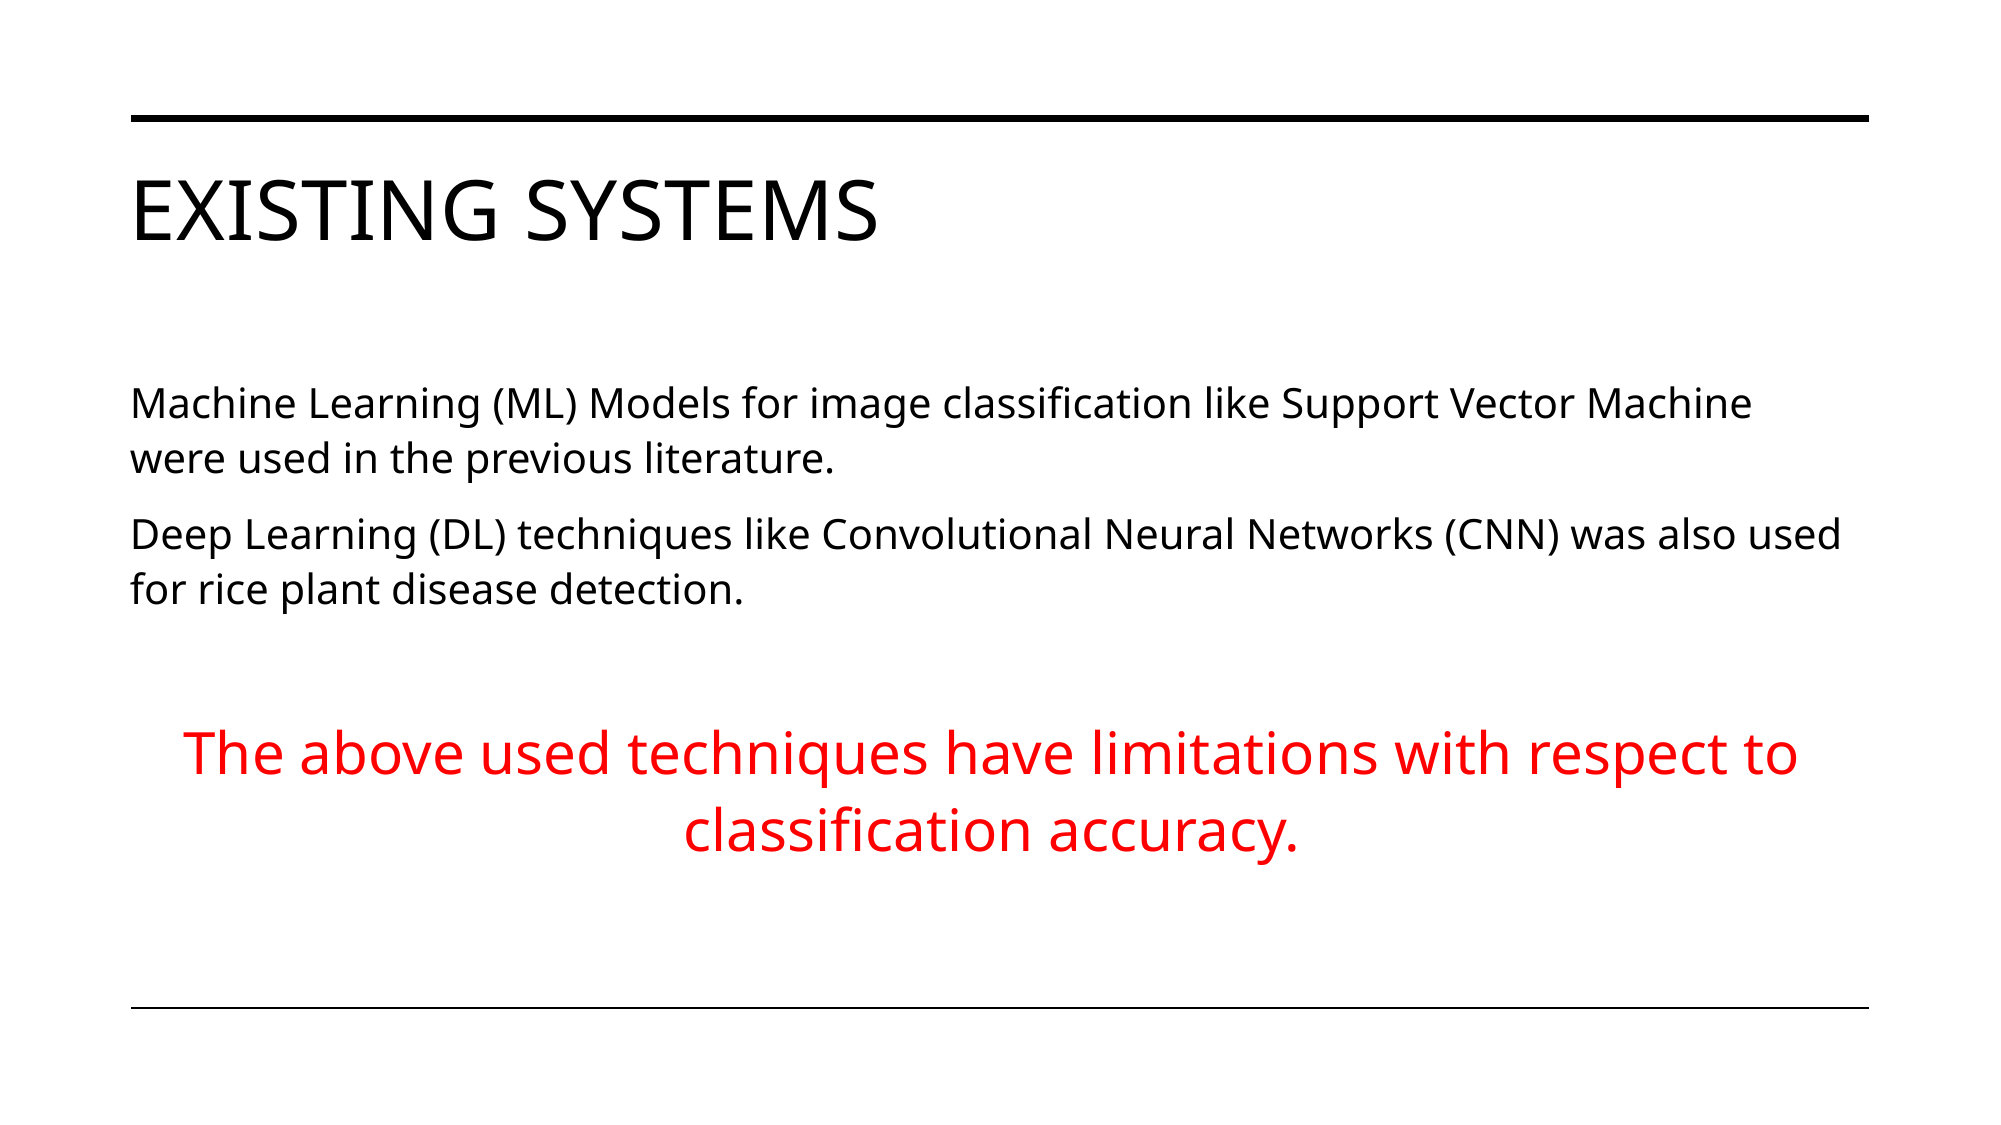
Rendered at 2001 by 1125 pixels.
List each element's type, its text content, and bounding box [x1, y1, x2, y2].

title Existing systems [114, 149, 1869, 364]
list Machine Learning (ML) Models for image classification like Support Vector Machine were used in the previous literature. Deep Learning (DL) techniques like Convolutional Neural Networks (CNN) was also used for rice plant disease detection. The above used techniques have limitations with respect to classification accuracy. [114, 364, 1869, 978]
